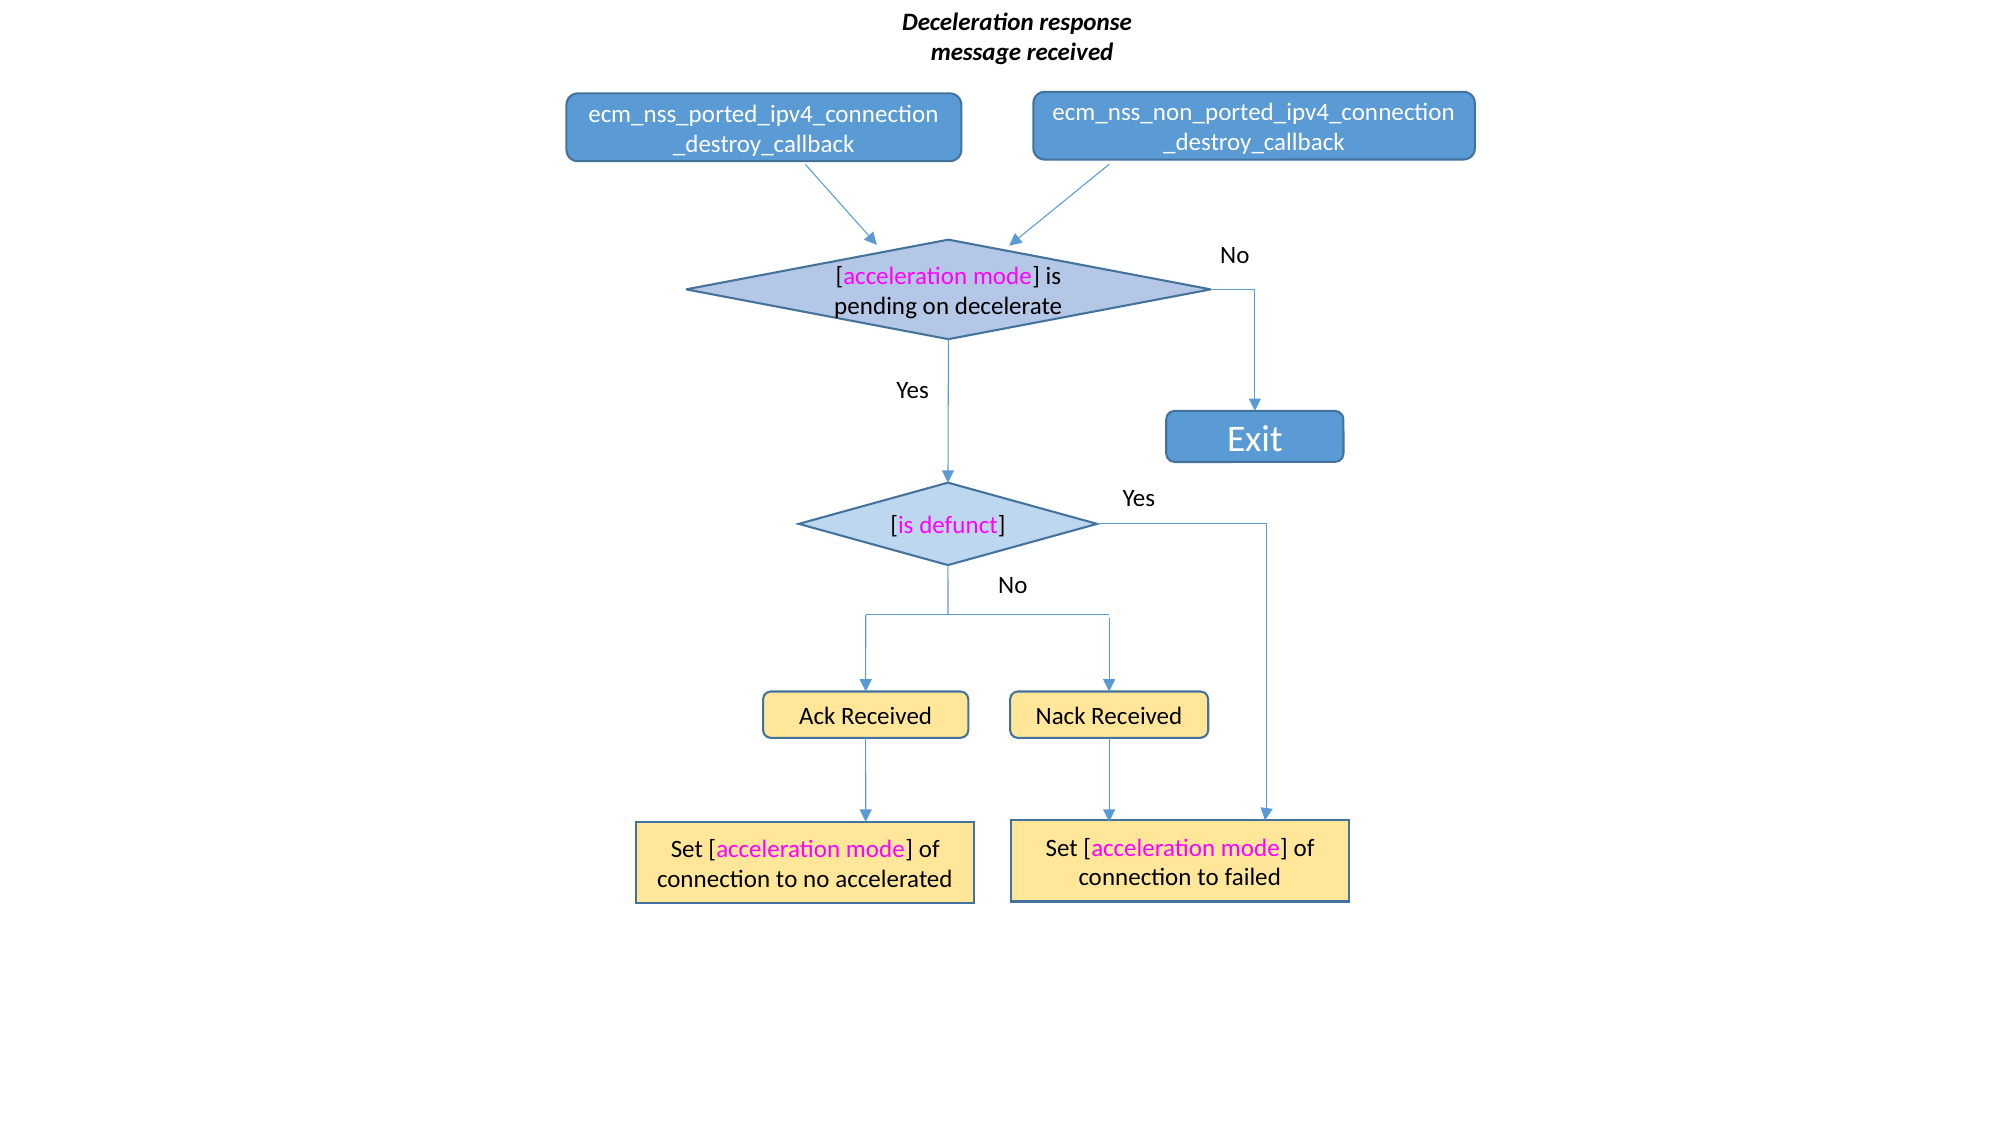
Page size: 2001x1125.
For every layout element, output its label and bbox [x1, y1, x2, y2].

text_box [887, 0, 1148, 73]
text_box [1032, 90, 1476, 161]
text_box [635, 238, 1350, 904]
text_box [1009, 164, 1110, 246]
text_box [565, 92, 963, 163]
text_box [805, 164, 877, 245]
text_box [881, 366, 944, 412]
text_box [1107, 473, 1171, 519]
text_box [1205, 230, 1265, 276]
